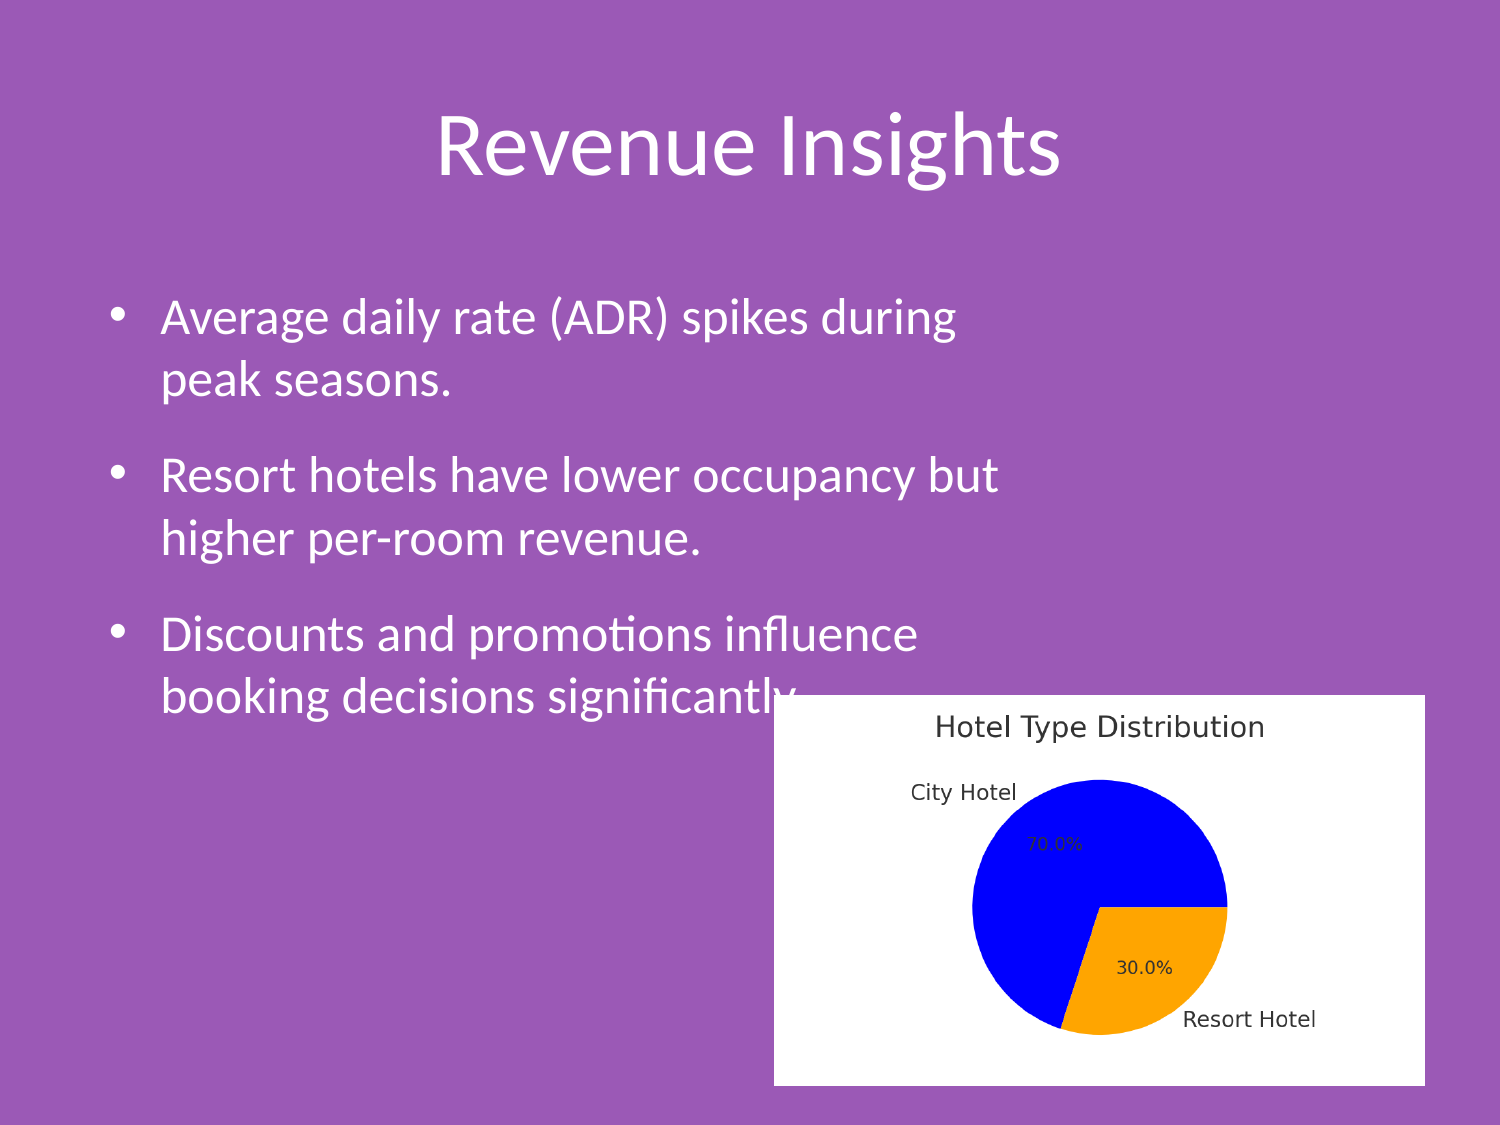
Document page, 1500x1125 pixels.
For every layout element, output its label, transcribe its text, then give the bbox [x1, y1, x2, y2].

title Revenue Insights [75, 45, 1425, 233]
picture [773, 695, 1426, 1086]
list Average daily rate (ADR) spikes during peak seasons. Resort hotels have lower occupancy but higher per-room revenue. Discounts and promotions influence booking decisions significantly. [93, 201, 1081, 734]
